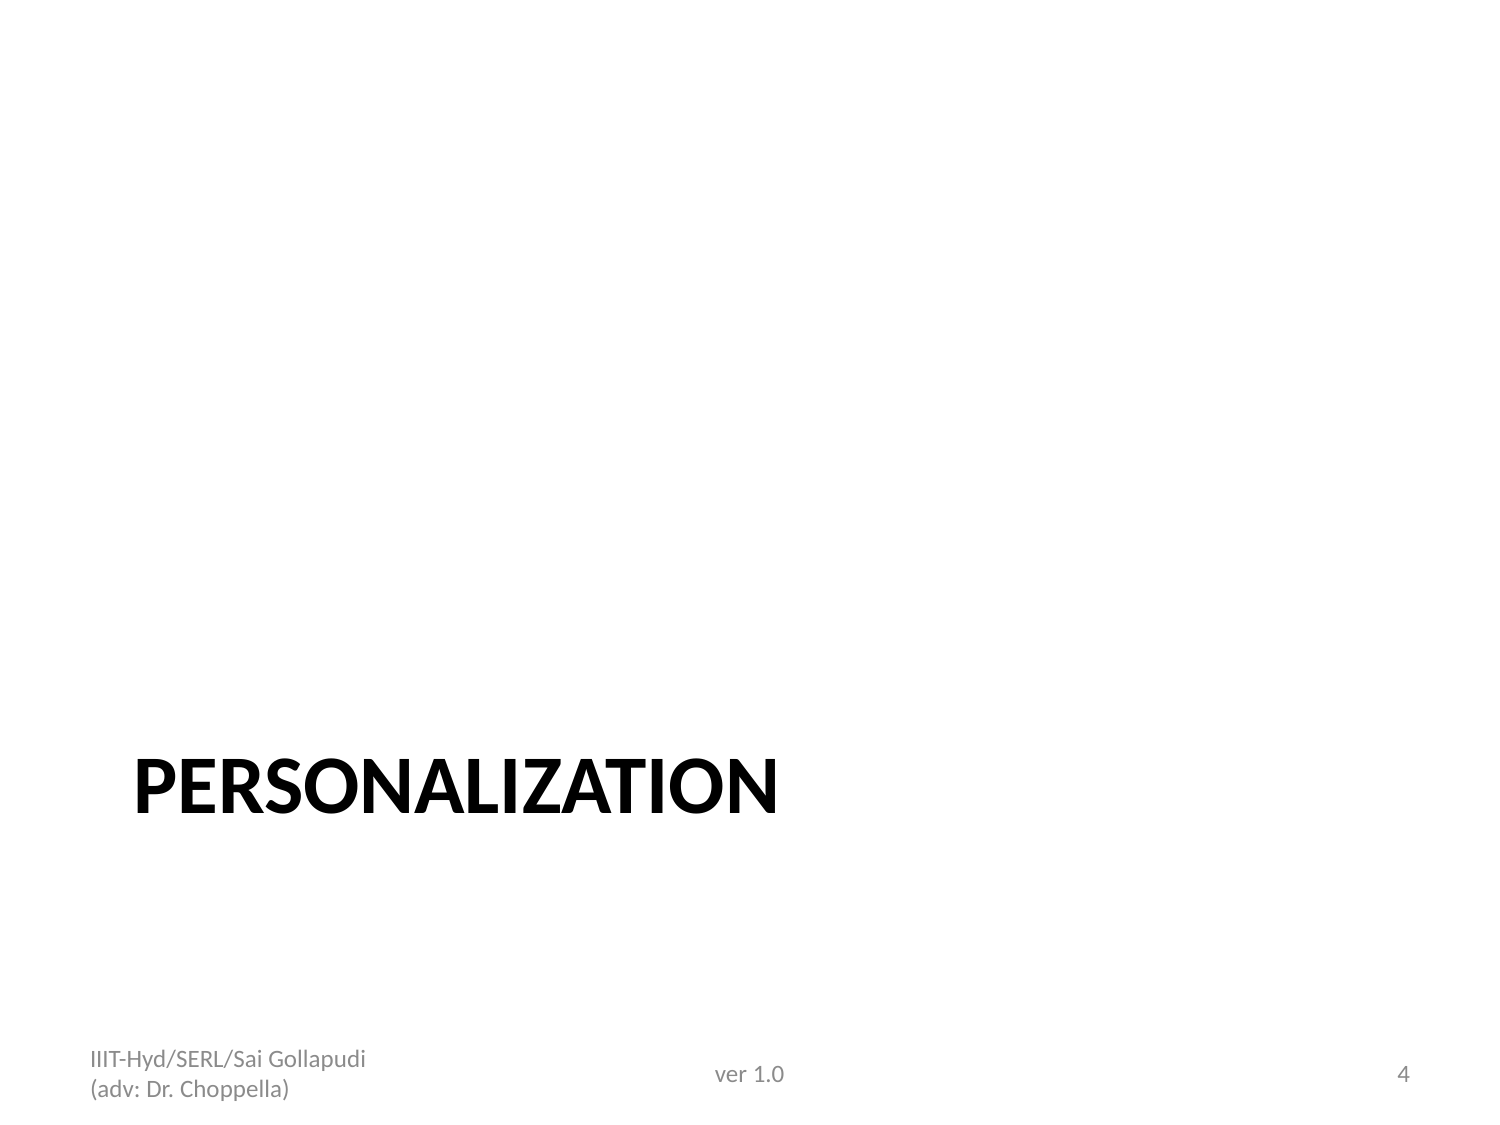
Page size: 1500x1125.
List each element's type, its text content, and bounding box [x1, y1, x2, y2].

slide_number IIIT-Hyd/SERL/Sai Gollapudi (adv: Dr. Choppella) [75, 1042, 425, 1103]
footer ver 1.0 [512, 1042, 988, 1103]
title Personalization [118, 722, 1394, 947]
slide_number 4 [1074, 1042, 1425, 1103]
